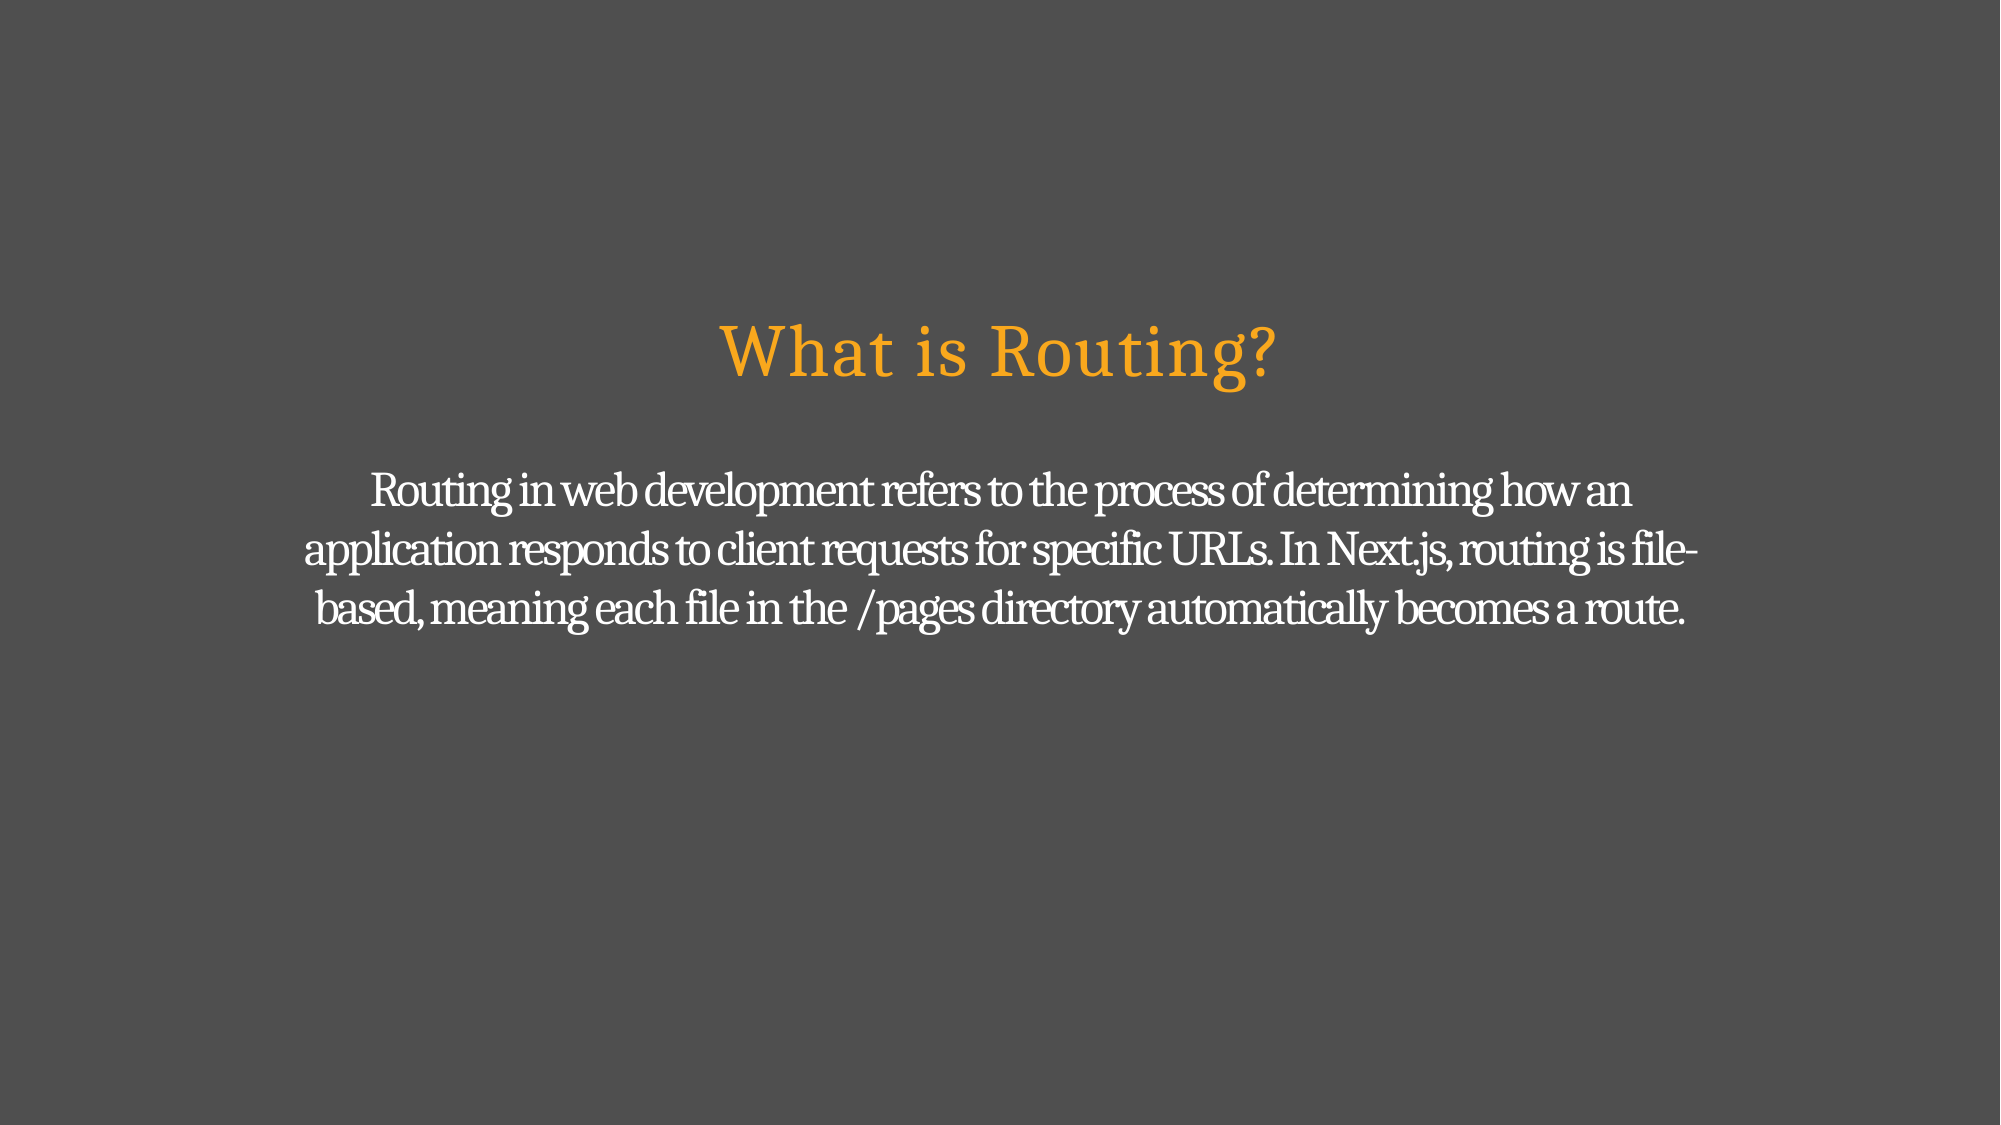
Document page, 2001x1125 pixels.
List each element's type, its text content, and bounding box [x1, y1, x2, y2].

text_box Routing in web development refers to the process of determining how an application responds to client requests for specific URLs. In Next.js, routing is file-based, meaning each file in the /pages directory automatically becomes a route. [269, 456, 1731, 637]
title What is Routing? [407, 251, 1593, 441]
